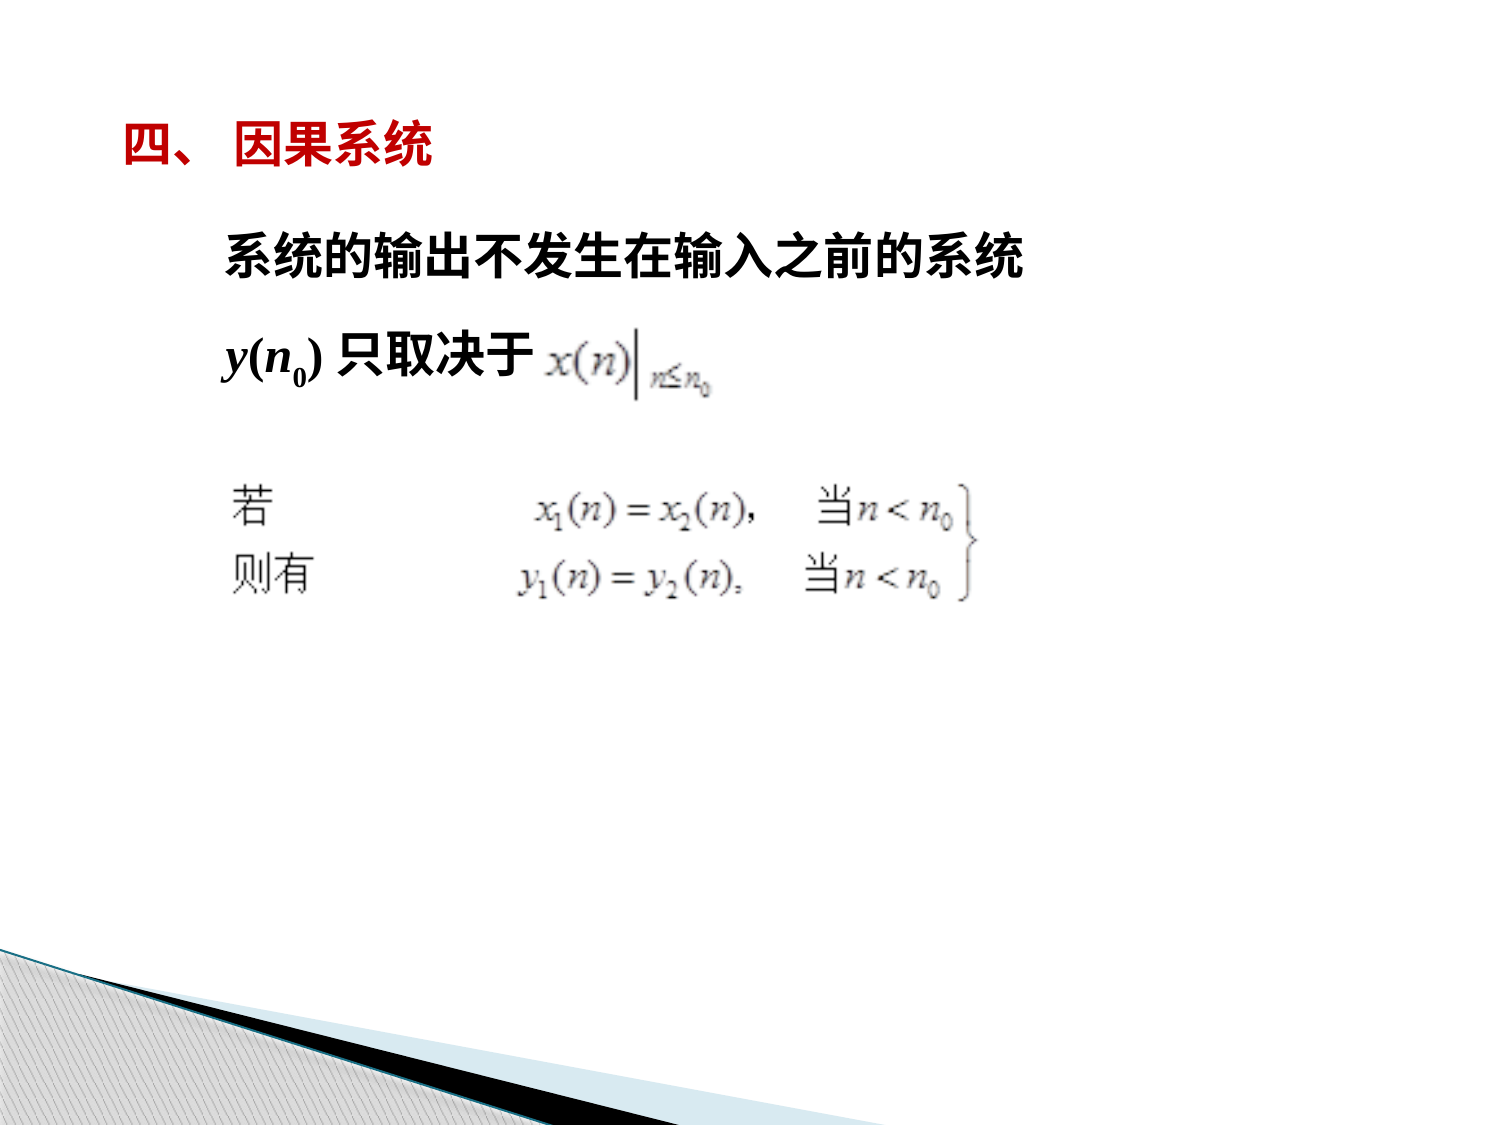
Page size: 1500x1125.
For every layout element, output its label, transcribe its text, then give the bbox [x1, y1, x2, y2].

text_box 系统的输出不发生在输入之前的系统 [208, 217, 1039, 292]
text_box y(n0)只取决于 [210, 315, 750, 401]
picture [229, 477, 985, 610]
text_box 四、 因果系统 [107, 105, 449, 181]
picture [538, 320, 729, 411]
